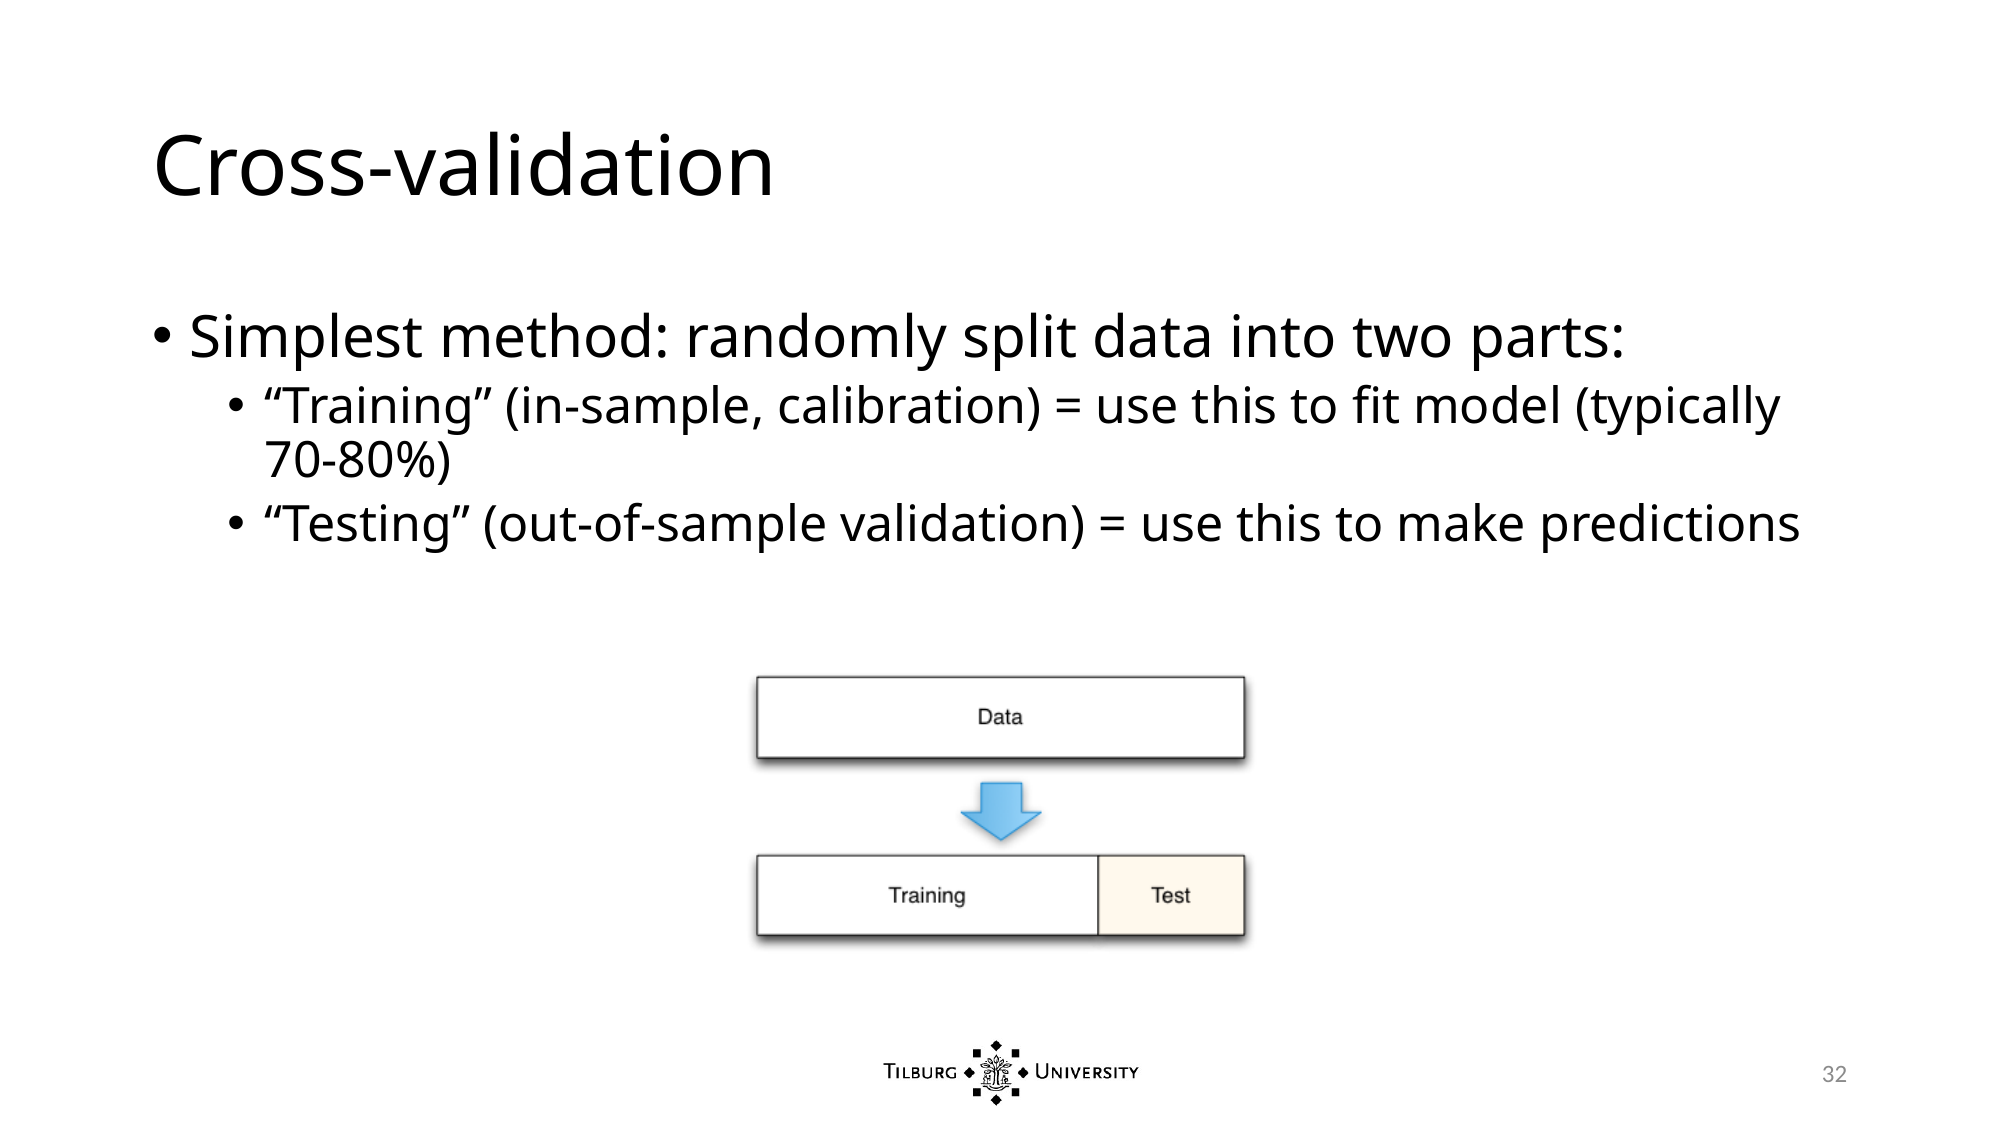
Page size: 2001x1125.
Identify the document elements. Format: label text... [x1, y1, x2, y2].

list Simplest method: randomly split data into two parts: “Training” (in-sample, calibration) = use this to fit model (typically 70-80%) “Testing” (out-of-sample validation) = use this to make predictions [137, 299, 1863, 1014]
slide_number 32 [1412, 1042, 1863, 1103]
picture [875, 1032, 1146, 1113]
picture [730, 656, 1270, 967]
title Cross-validation [137, 59, 1863, 278]
